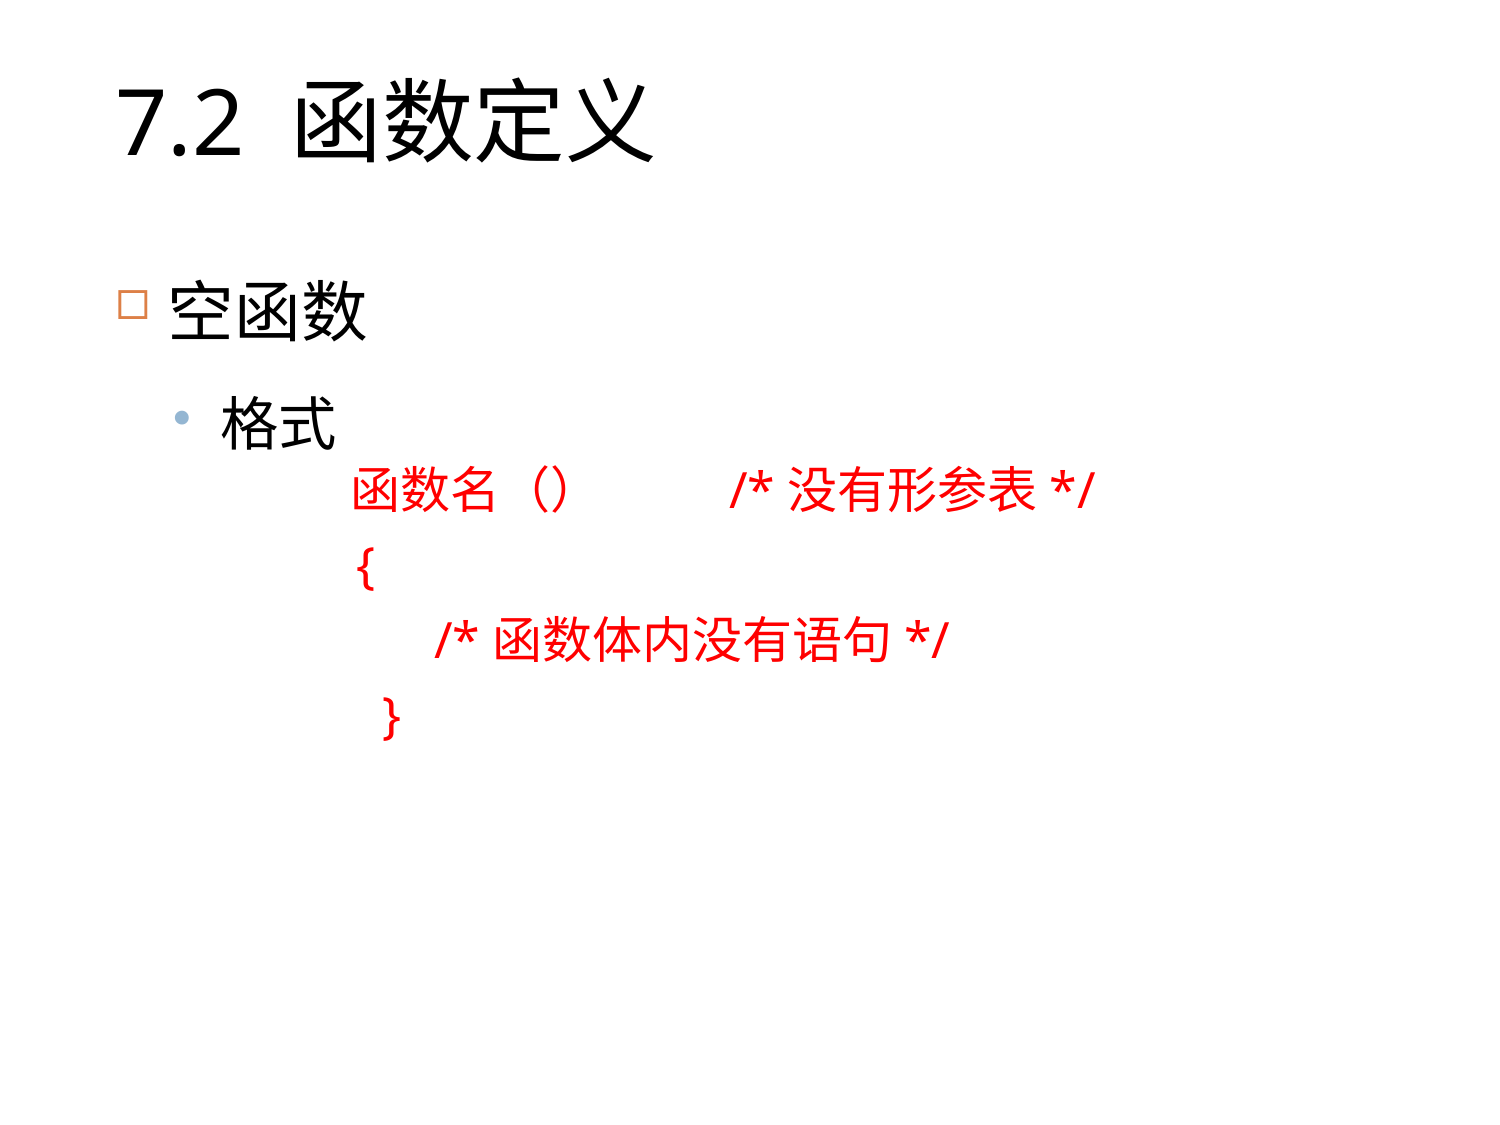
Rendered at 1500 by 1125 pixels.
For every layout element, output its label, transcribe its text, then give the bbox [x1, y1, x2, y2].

text_box 7.2 函数定义 [100, 55, 1376, 182]
list 空函数 格式 [100, 262, 1438, 1005]
text_box 函数名（） /*没有形参表*/ { /*函数体内没有语句*/ } [289, 436, 1306, 751]
